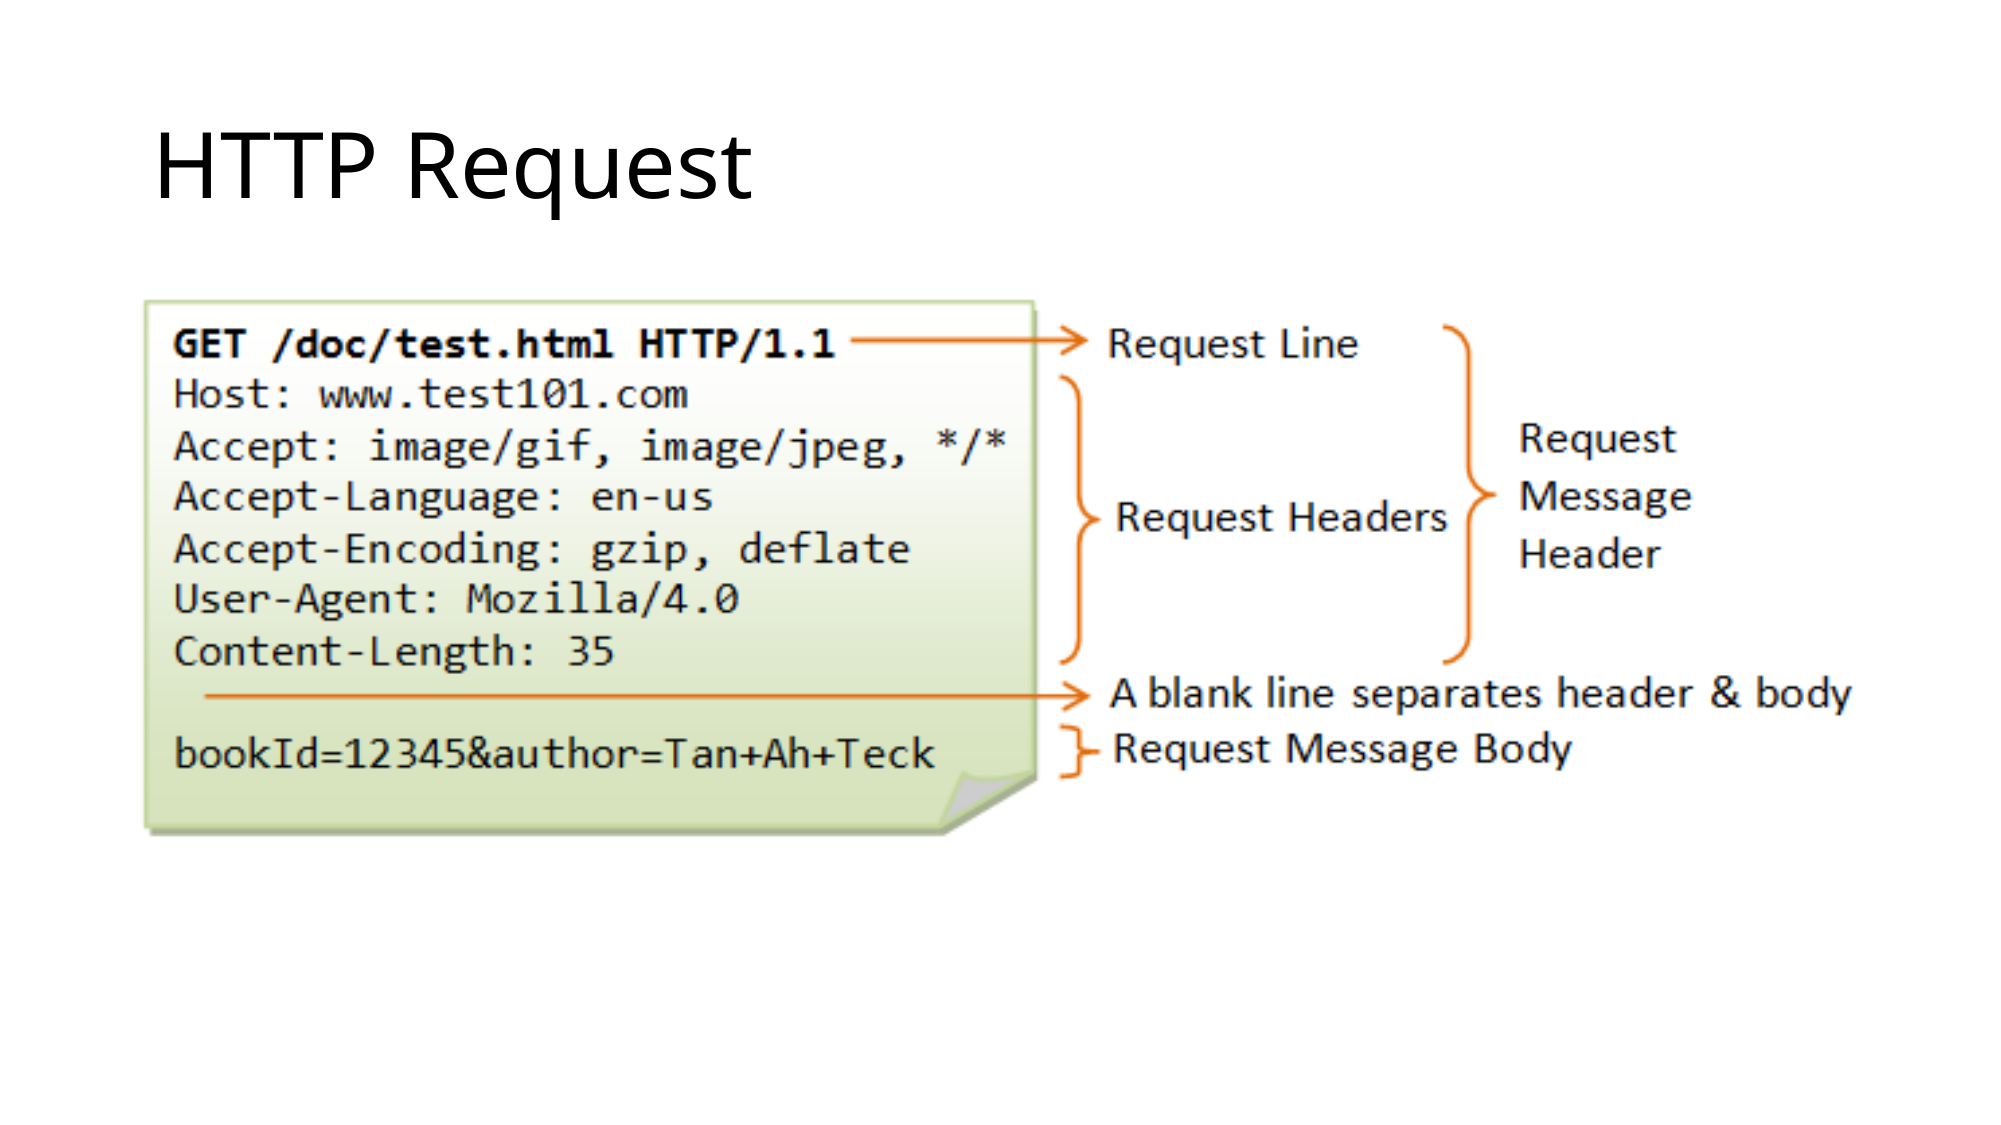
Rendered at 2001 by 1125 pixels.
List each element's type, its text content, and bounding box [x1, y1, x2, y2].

title HTTP Request [137, 59, 1863, 277]
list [118, 277, 1882, 858]
